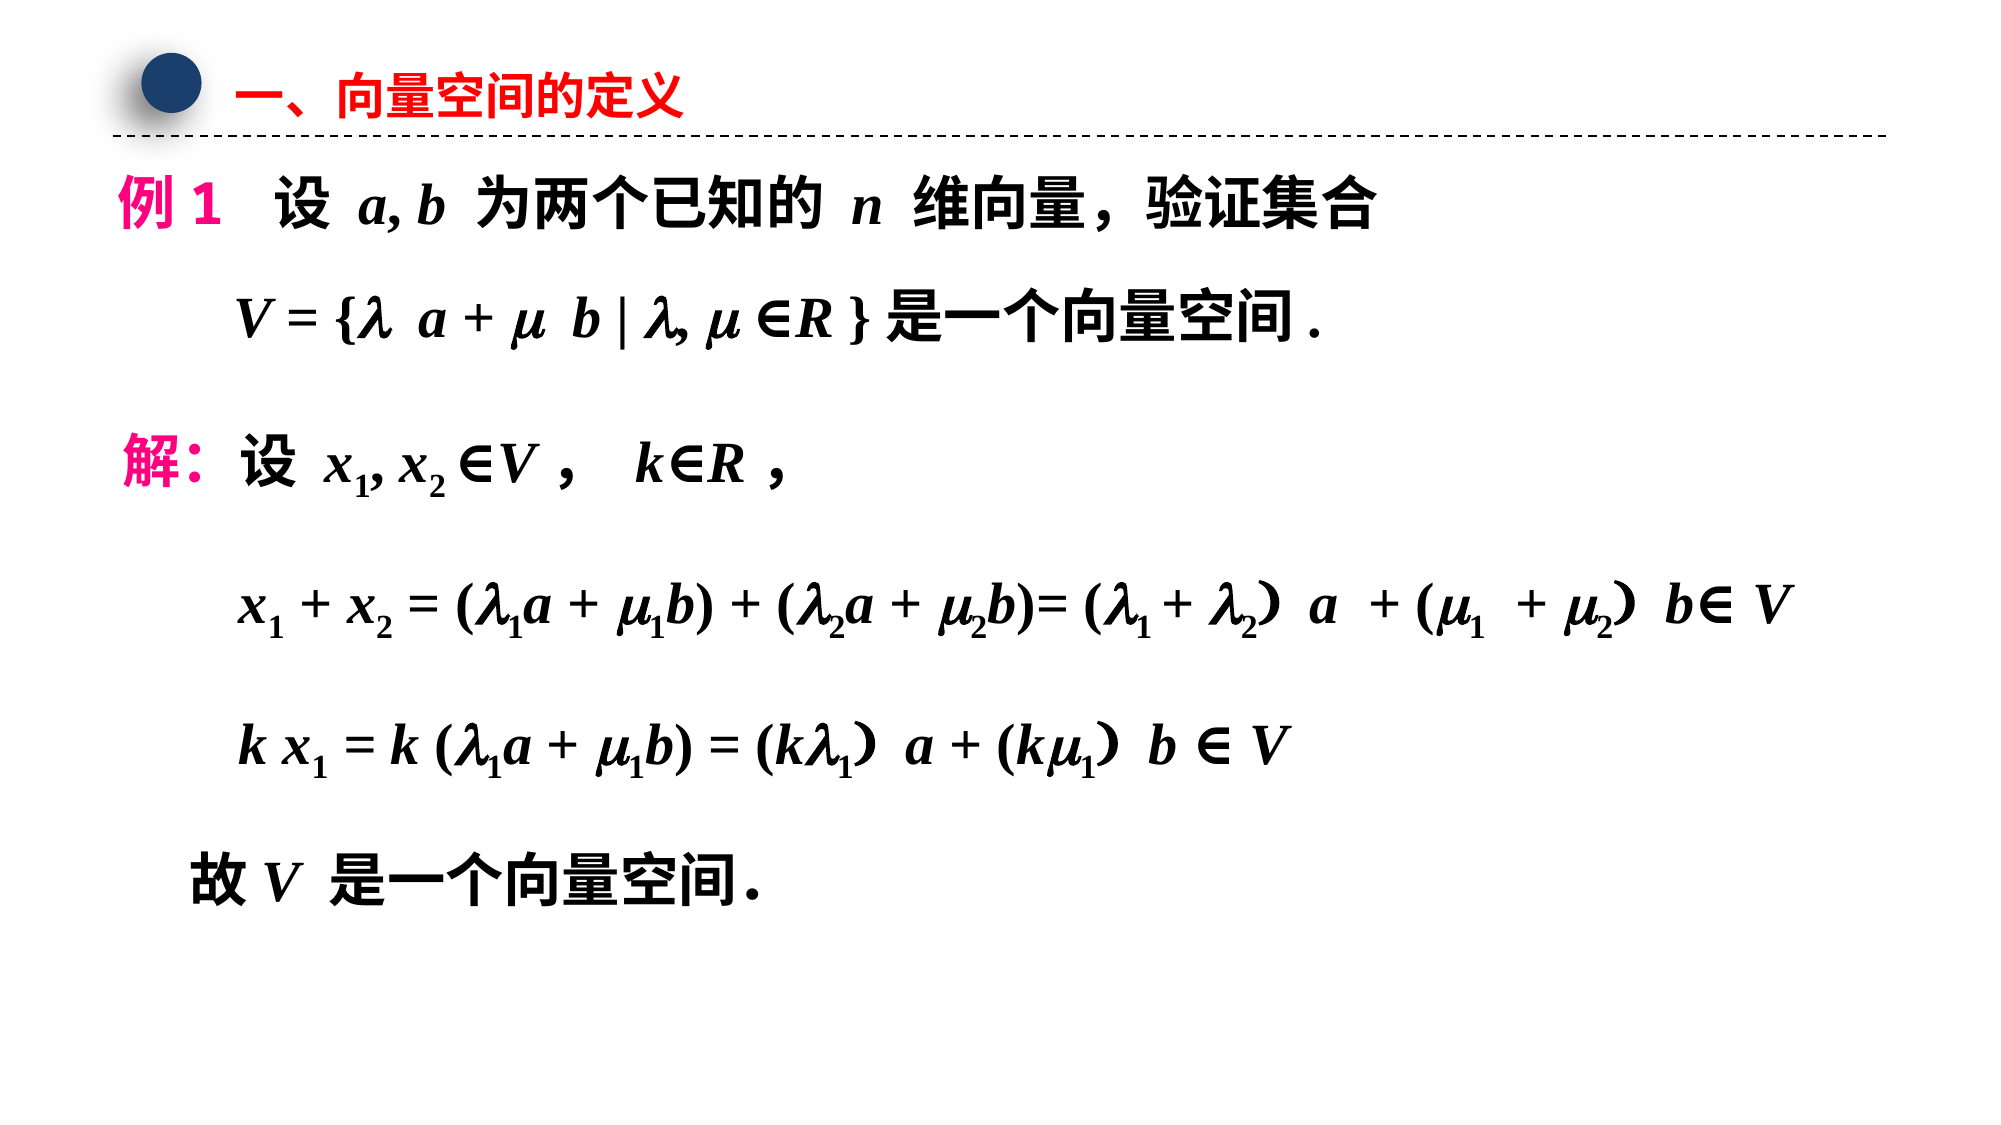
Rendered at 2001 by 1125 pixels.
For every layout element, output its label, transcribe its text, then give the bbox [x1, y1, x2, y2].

text_box 解：设 x1, x2 ∈V， k∈R， x1 + x2 = (l1a + m1b) + (l2a + m2b)= (l1 + l2) a + (m1 + m2) b∈ V k x1 = k (l1a + m1b) = (kl1) a + (km1) b ∈ V 故V 是一个向量空间． [107, 385, 1901, 921]
text_box 一、向量空间的定义 [220, 27, 1296, 132]
text_box 例1 设 a, b 为两个已知的 n 维向量，验证集合 V = {l a + m b | l, m ∈R }是一个向量空间. [102, 144, 1830, 357]
text_box [140, 51, 203, 115]
